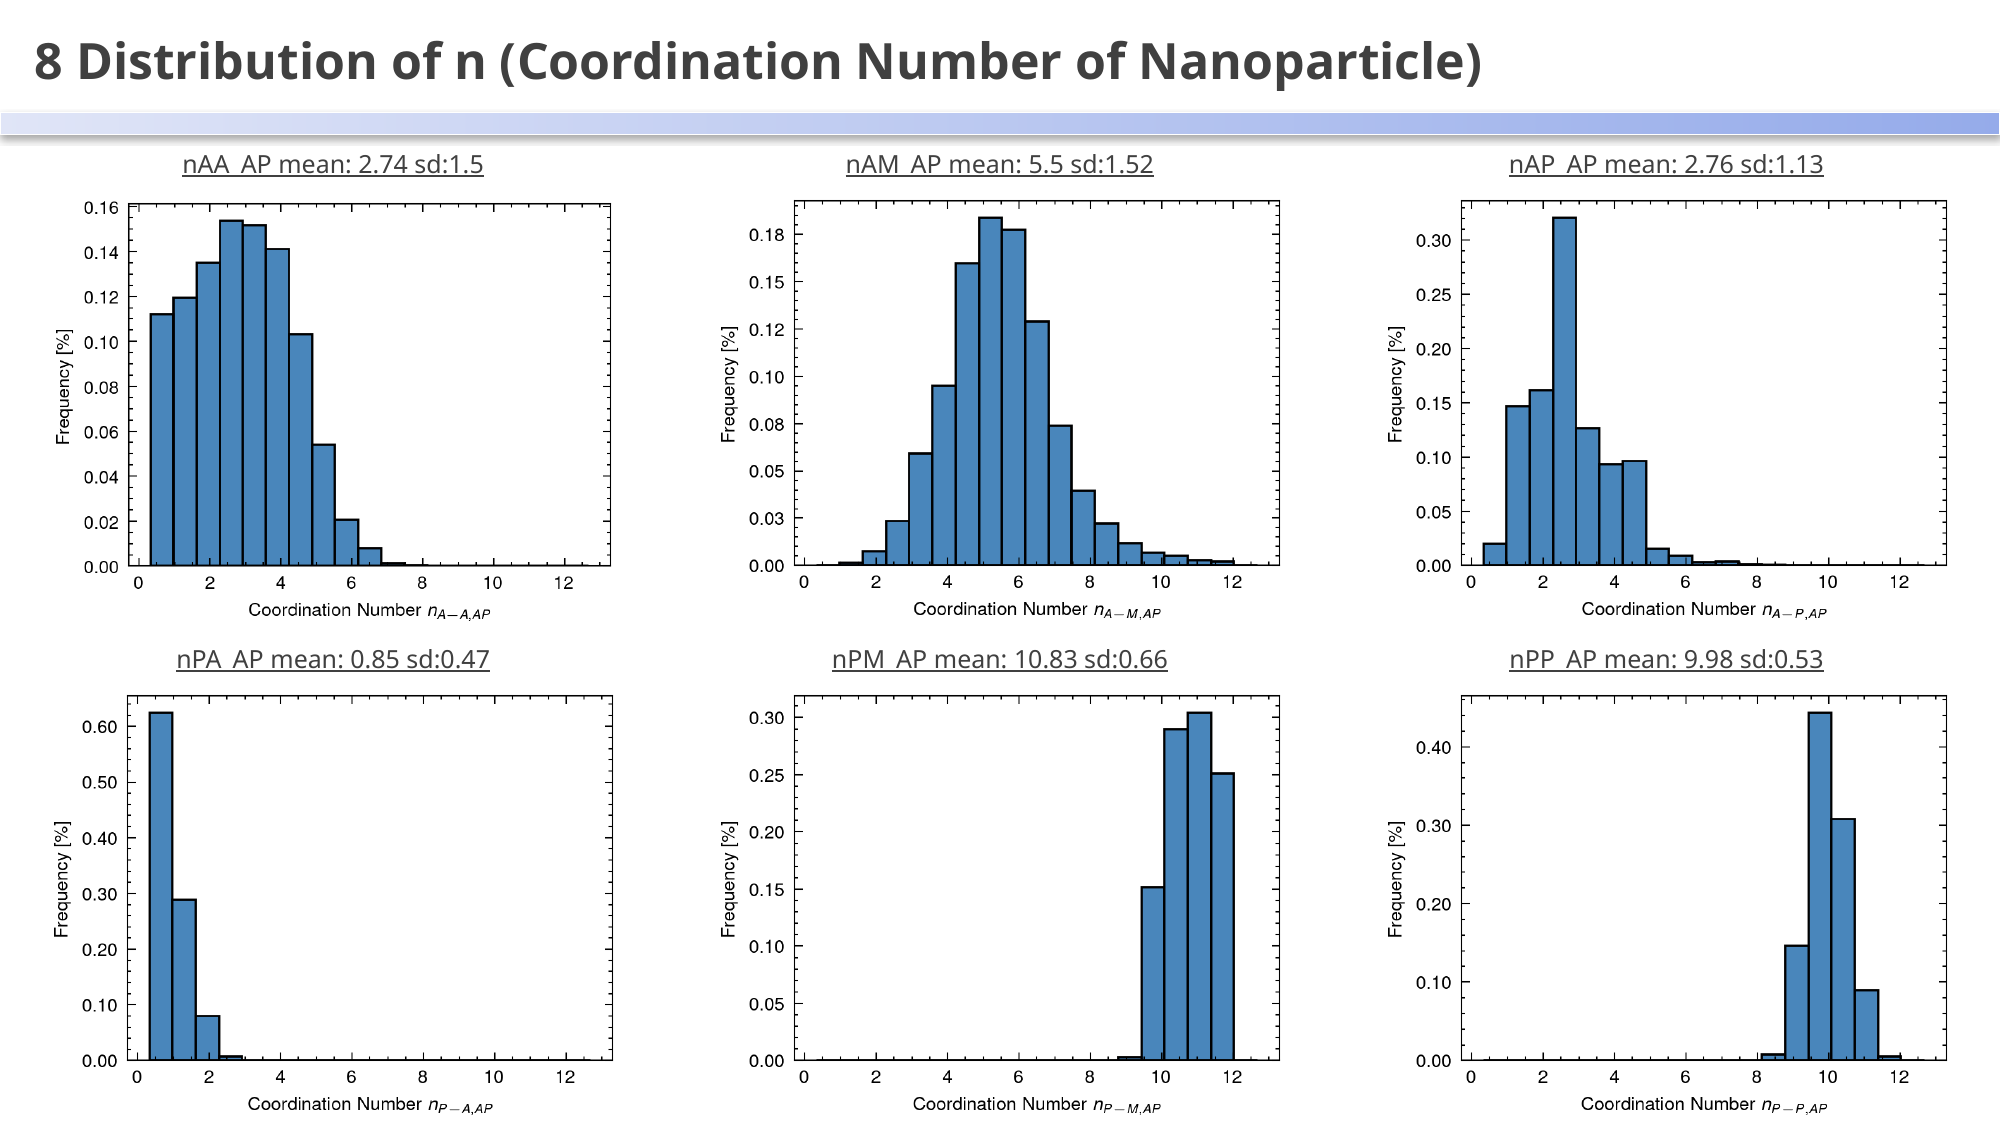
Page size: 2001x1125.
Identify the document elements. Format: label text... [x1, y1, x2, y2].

text_box nAP_AP mean: 2.76 sd:1.13 [1333, 140, 2000, 186]
text_box [0, 112, 2000, 136]
text_box nAM_AP mean: 5.5 sd:1.52 [666, 140, 1333, 186]
picture [45, 685, 622, 1125]
text_box nPM_AP mean: 10.83 sd:0.66 [666, 635, 1333, 681]
text_box nAA_AP mean: 2.74 sd:1.5 [0, 140, 666, 186]
picture [1378, 685, 1955, 1125]
picture [1378, 190, 1955, 631]
picture [47, 190, 620, 631]
text_box nPA_AP mean: 0.85 sd:0.47 [0, 635, 666, 681]
text_box 8 Distribution of n (Coordination Number of Nanoparticle) [20, 22, 1920, 98]
text_box nPP_AP mean: 9.98 sd:0.53 [1333, 635, 2000, 681]
picture [712, 685, 1288, 1125]
picture [712, 190, 1288, 631]
